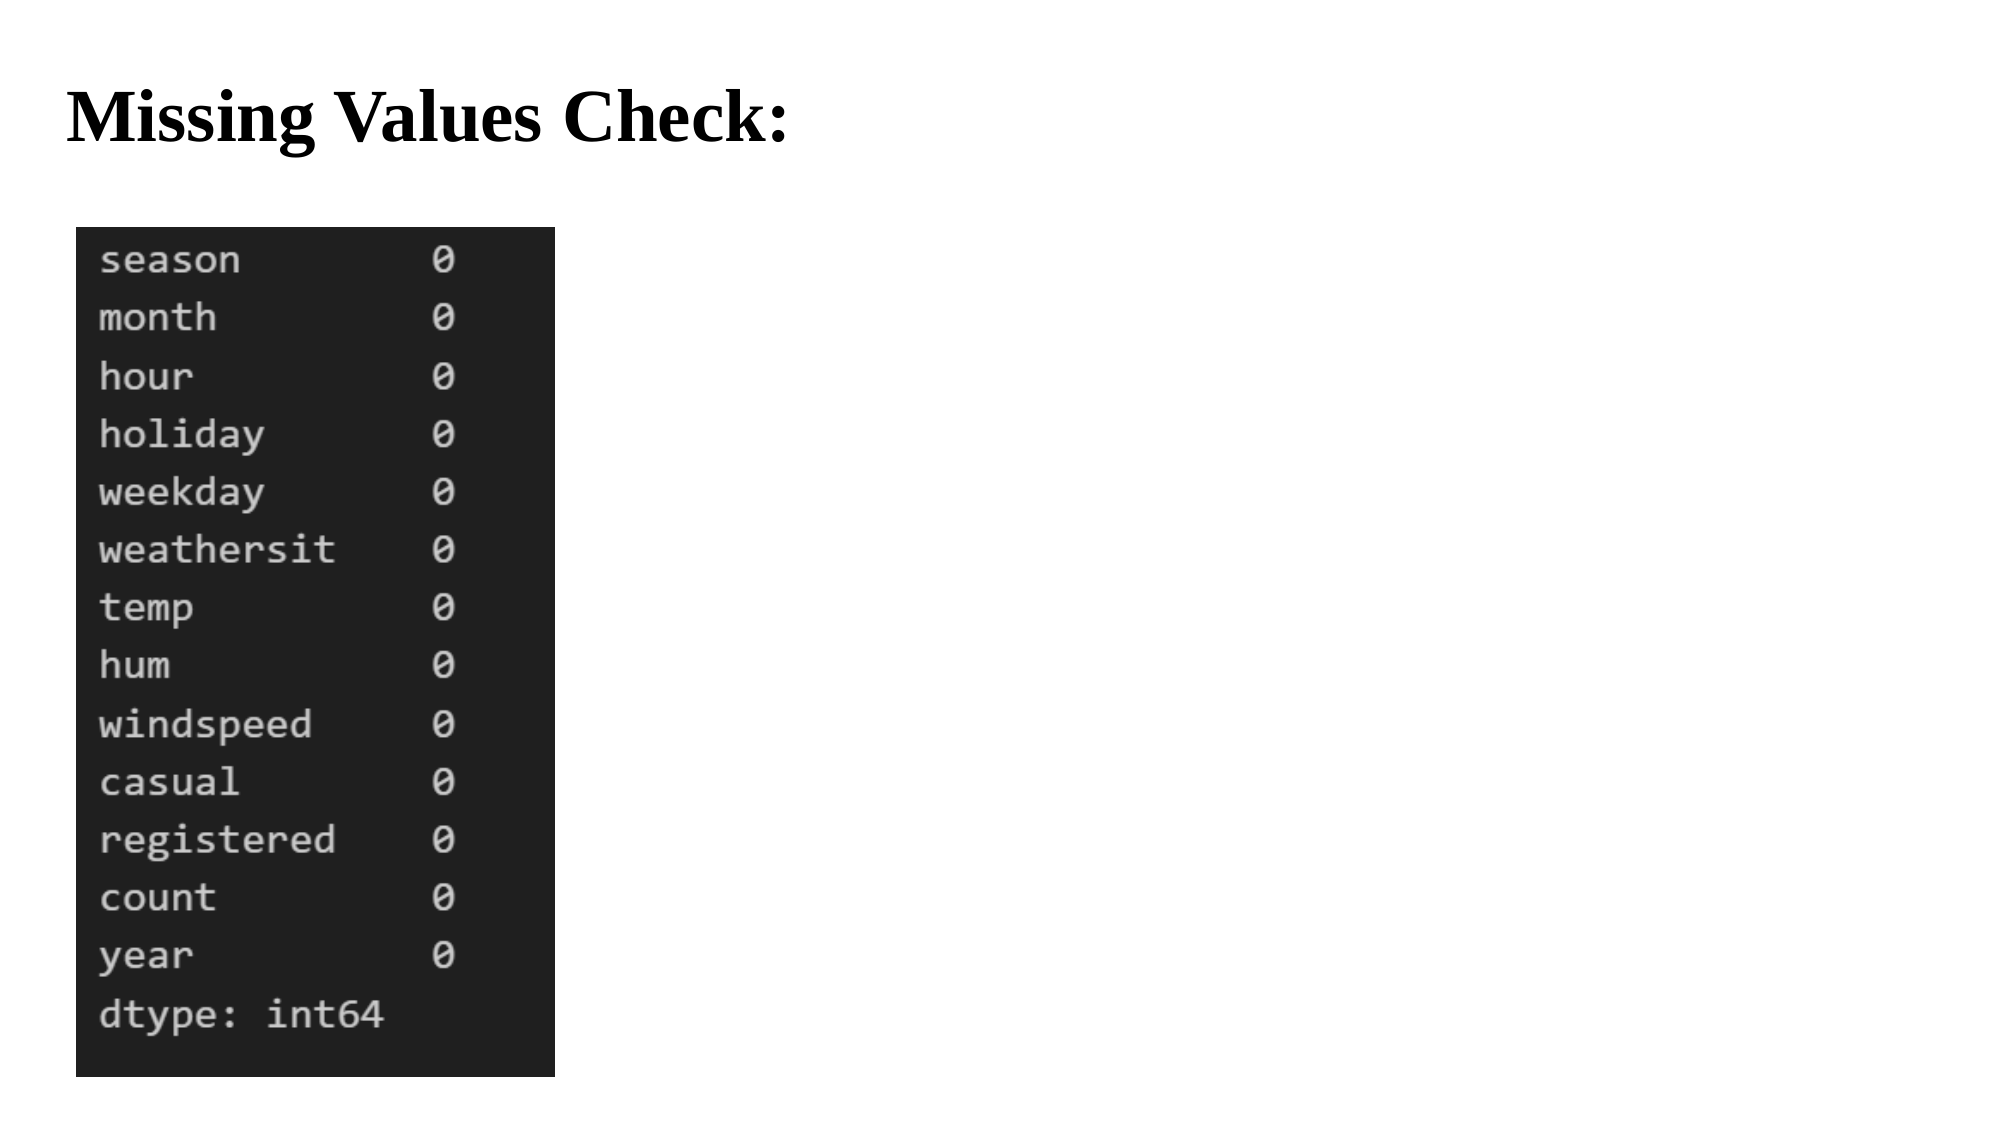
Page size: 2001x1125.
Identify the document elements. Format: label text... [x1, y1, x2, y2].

text_box Missing Values Check: [51, 58, 953, 164]
picture [76, 227, 555, 1077]
